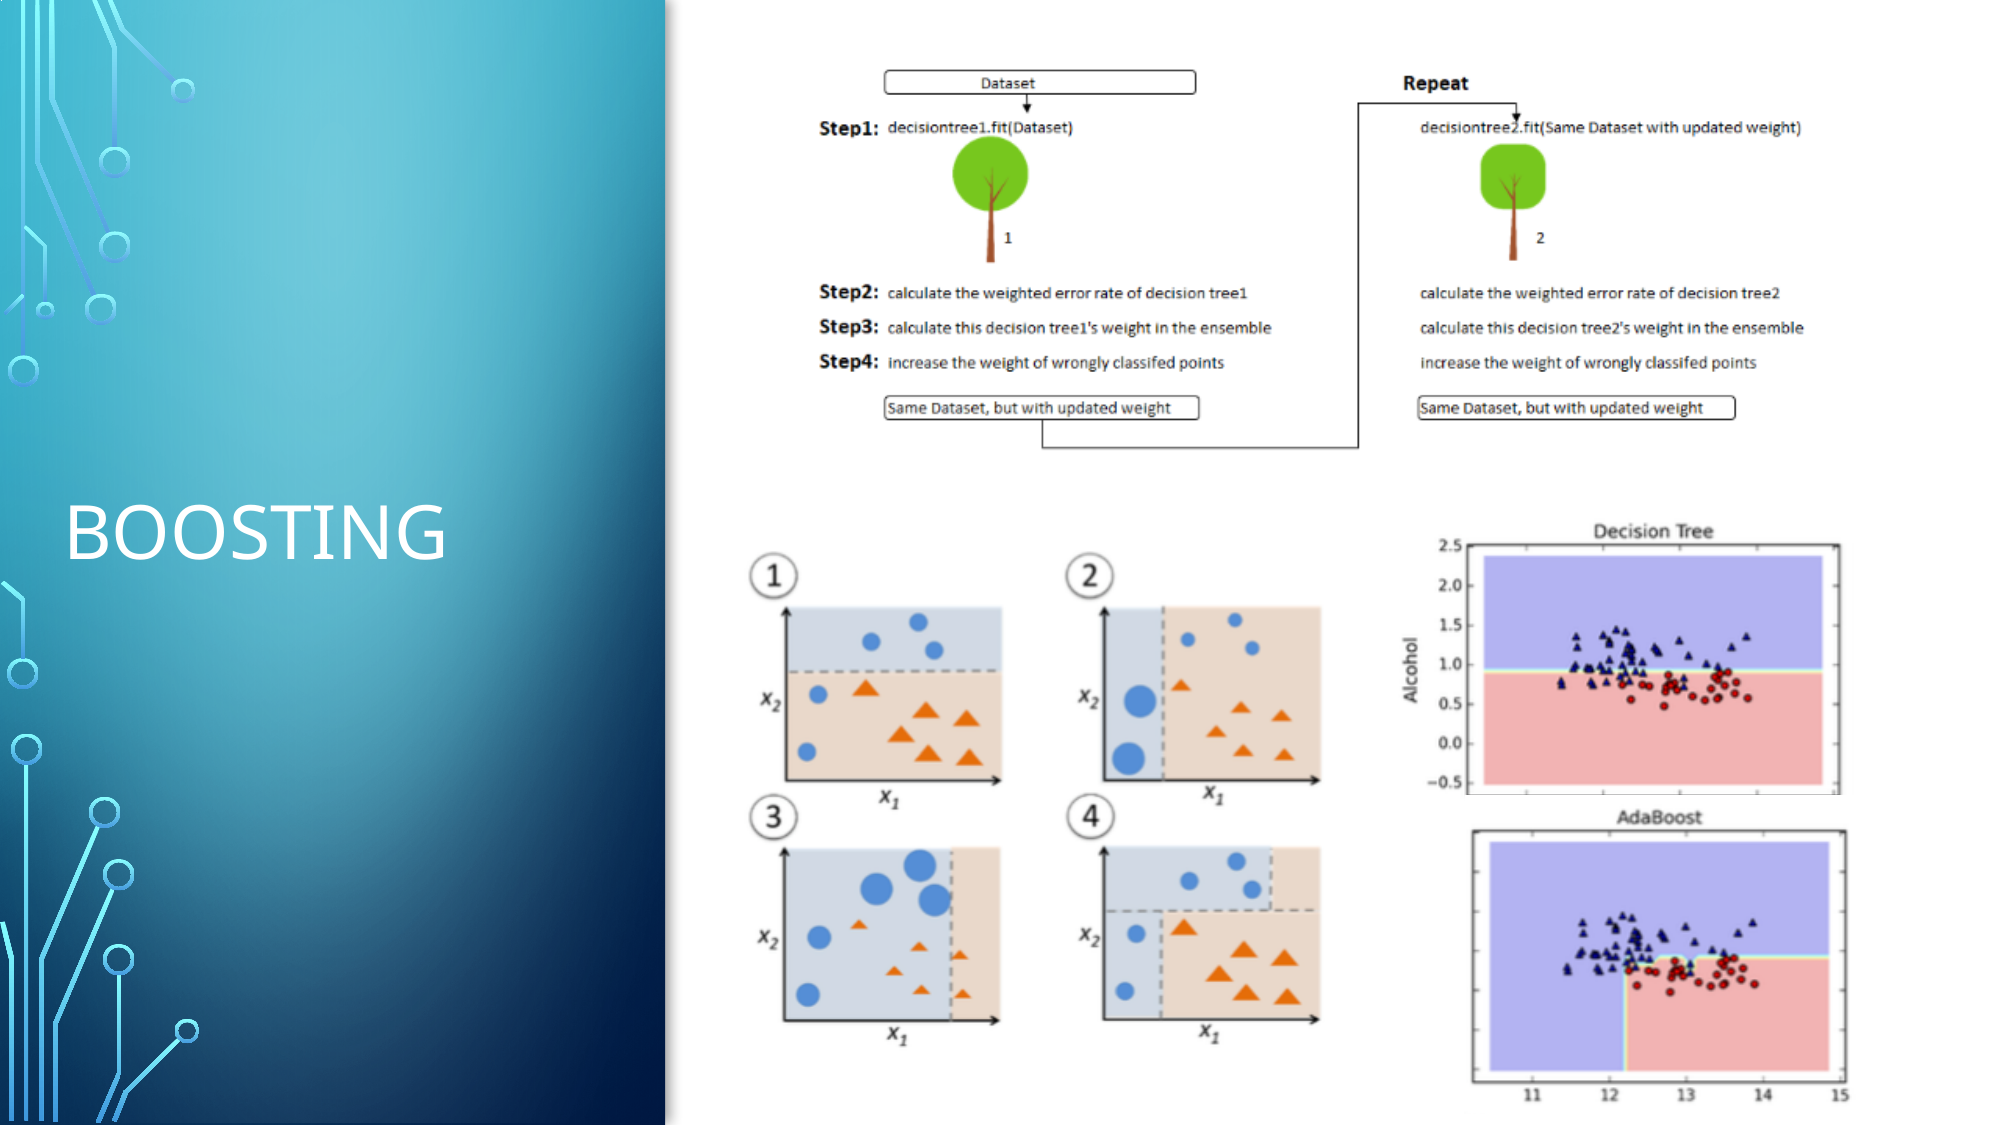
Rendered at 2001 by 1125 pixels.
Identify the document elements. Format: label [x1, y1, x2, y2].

text_box [678, 0, 2000, 1125]
picture [736, 539, 1325, 1055]
picture [786, 23, 1841, 505]
picture [0, 0, 667, 1125]
picture [1378, 509, 1883, 1115]
